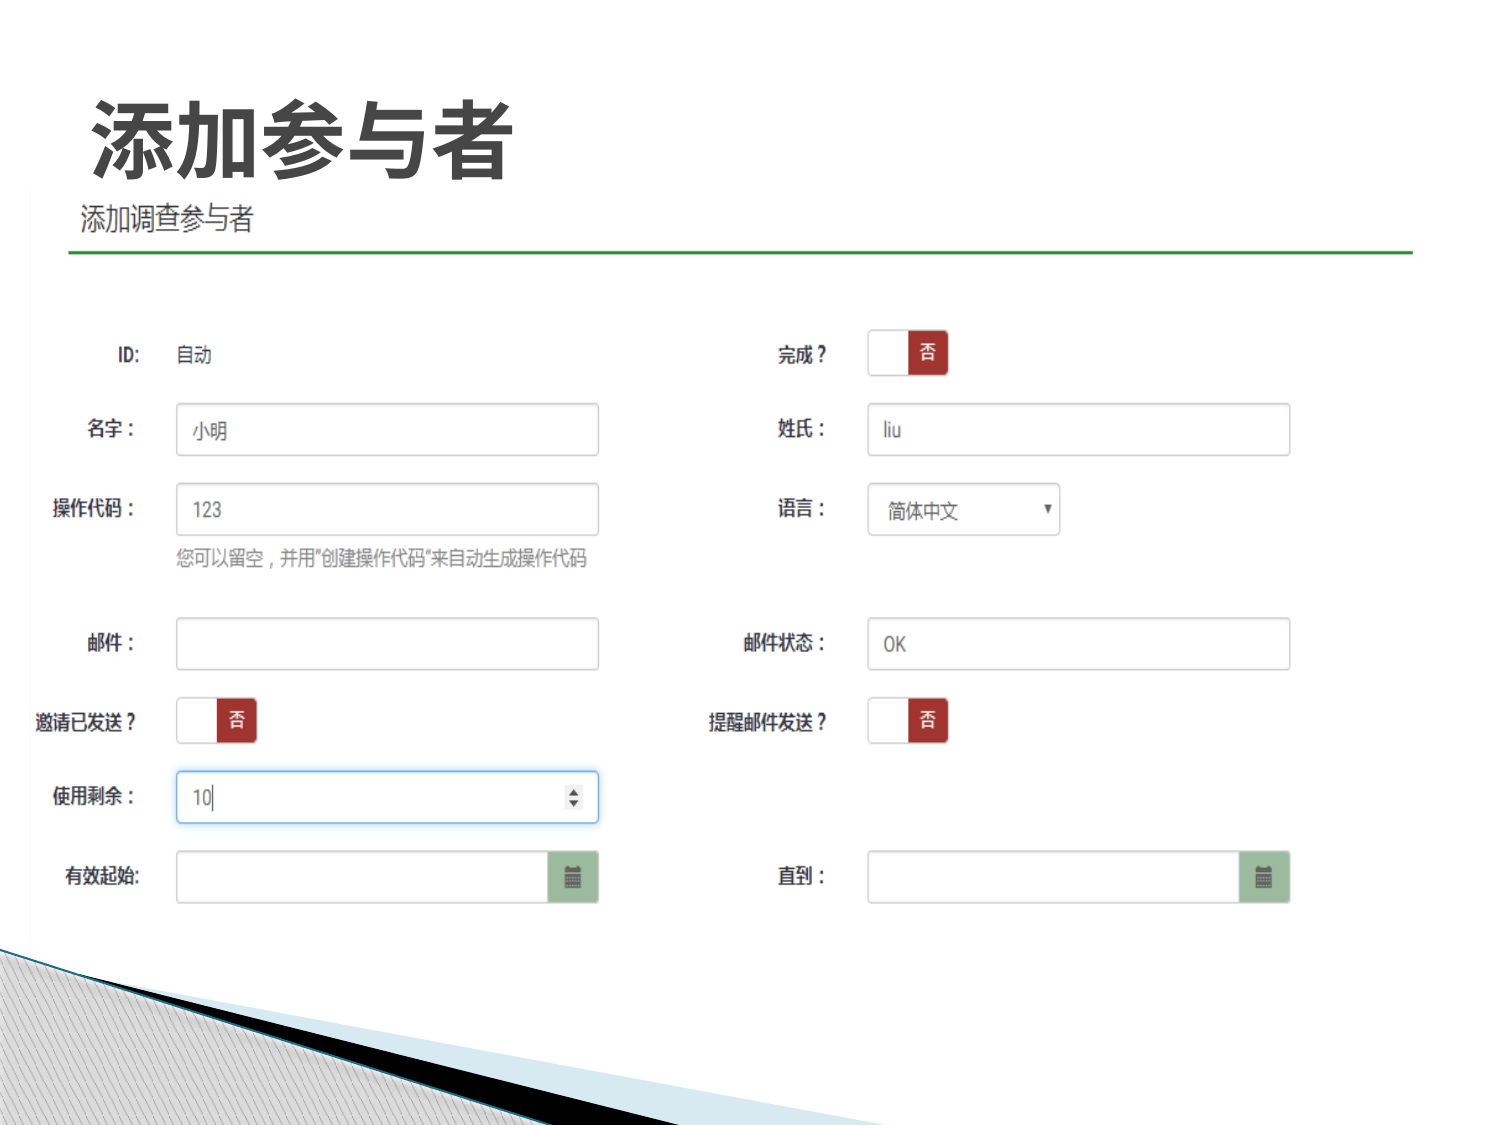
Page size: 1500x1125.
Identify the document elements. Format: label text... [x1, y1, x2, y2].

picture [29, 181, 1418, 944]
title 添加参与者 [75, 45, 1425, 233]
